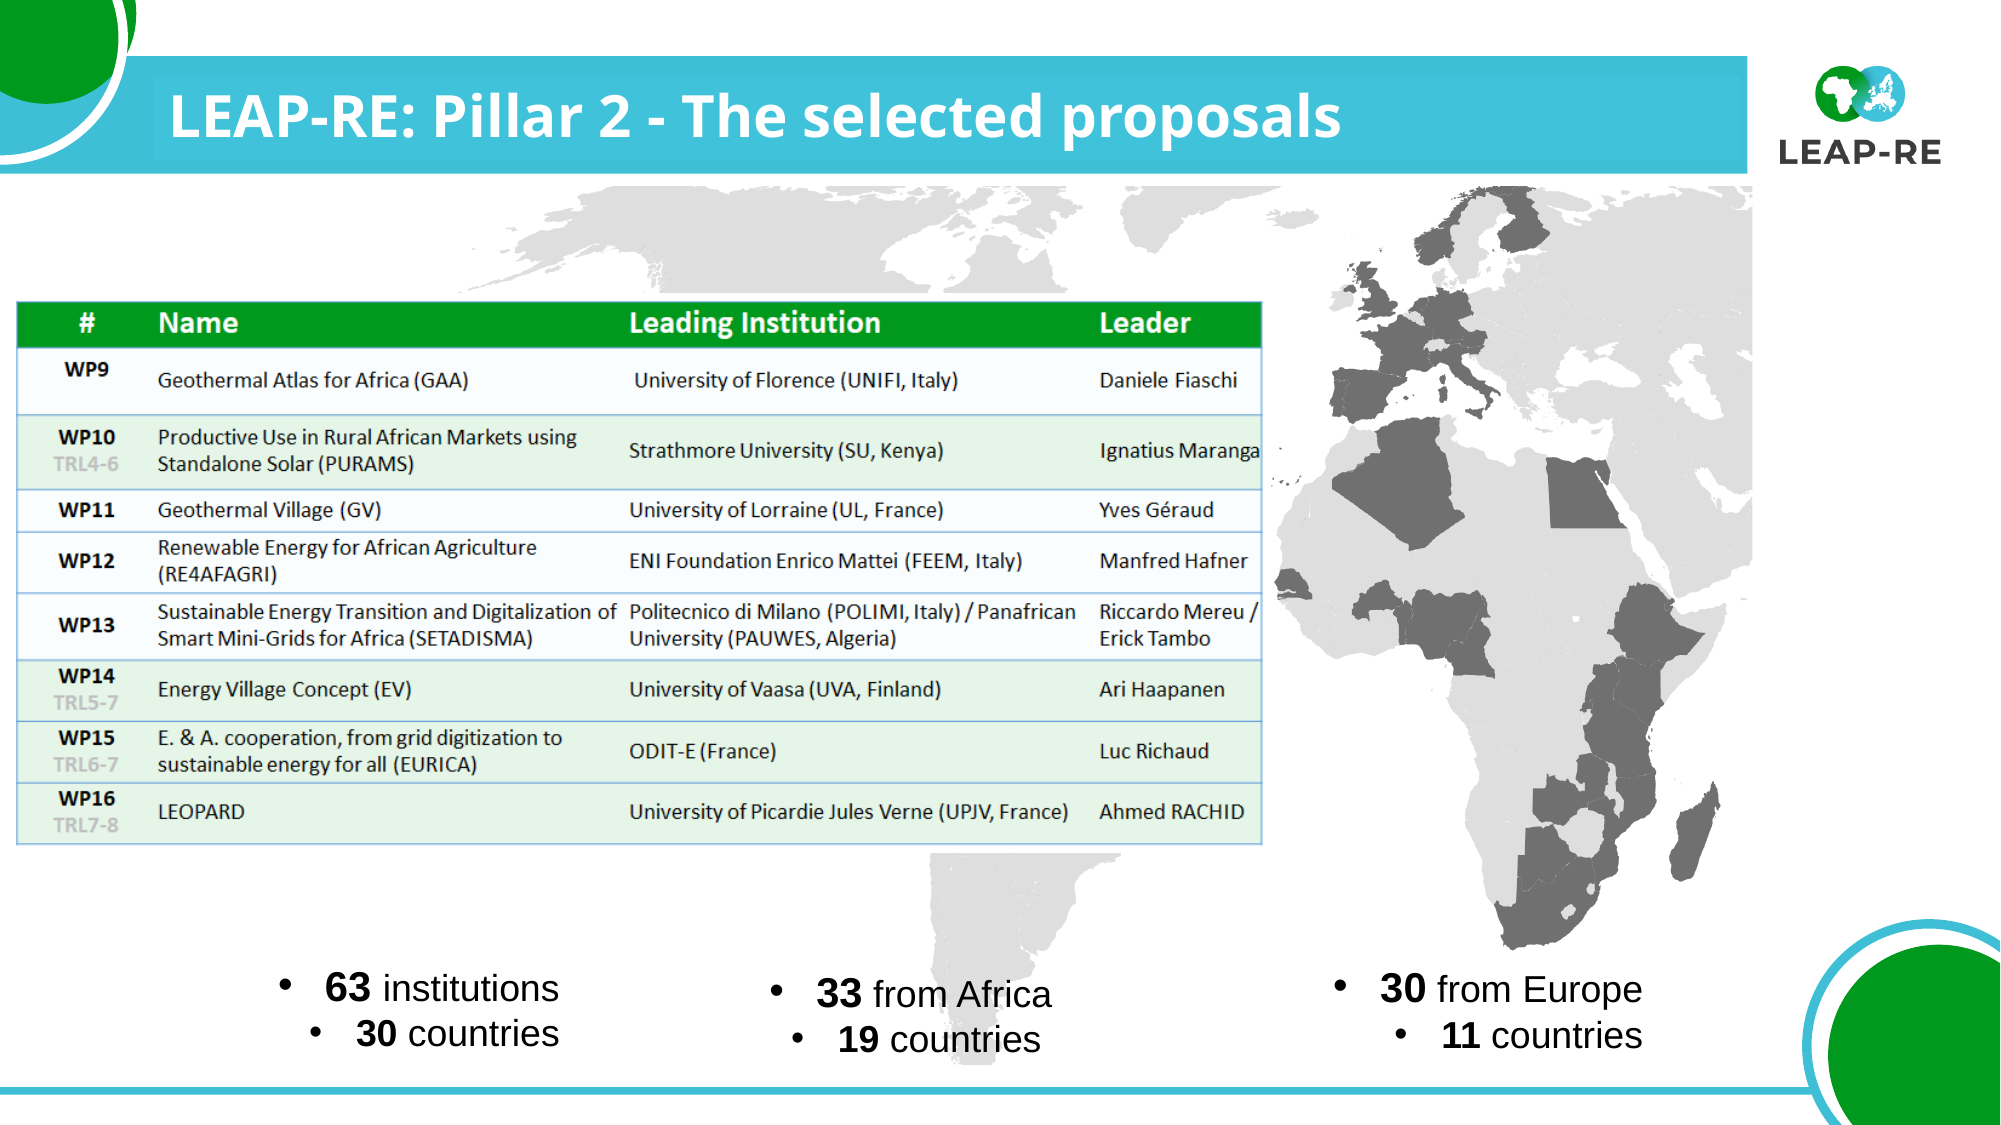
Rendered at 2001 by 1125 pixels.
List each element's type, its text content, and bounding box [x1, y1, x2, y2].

text_box 33 from Africa 19 countries [535, 1065, 1067, 1103]
text_box 63 institutions 30 countries [197, 951, 535, 1097]
text_box LEAP-RE: Pillar 2 - The selected proposals [153, 76, 1741, 161]
picture [16, 186, 1753, 1065]
picture [1777, 63, 1943, 166]
